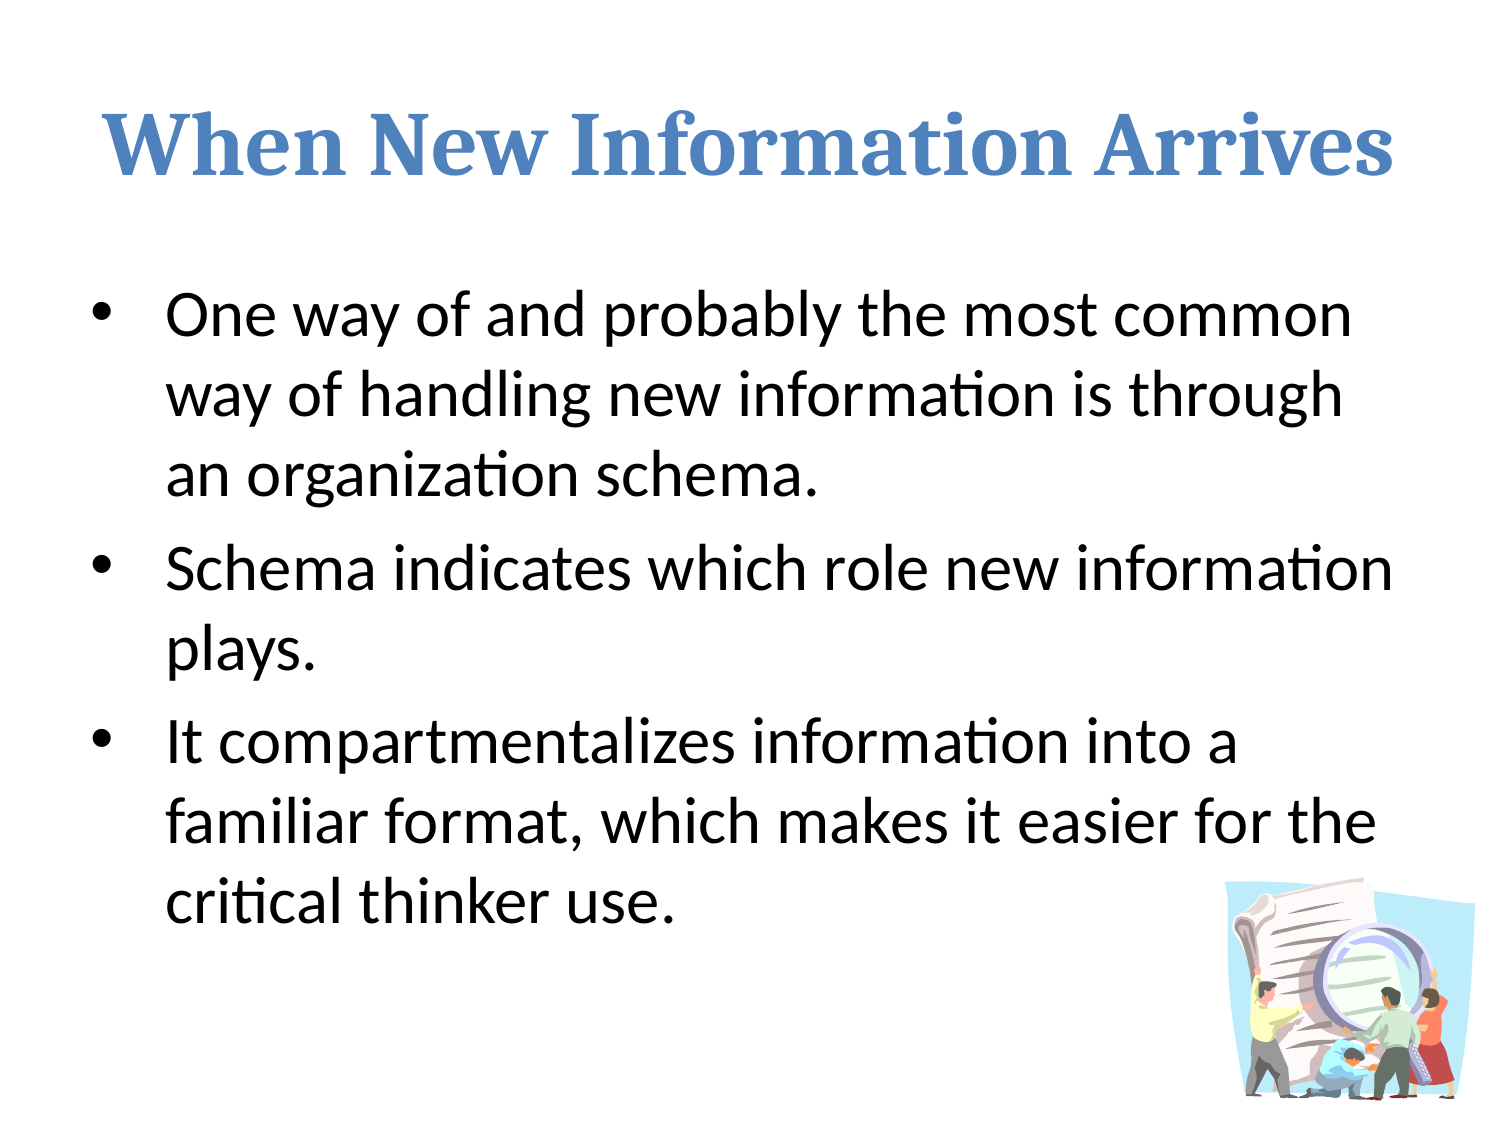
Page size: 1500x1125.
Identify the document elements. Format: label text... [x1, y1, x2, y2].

title When New Information Arrives [75, 45, 1425, 233]
picture [1224, 874, 1478, 1104]
list One way of and probably the most common way of handling new information is through an organization schema. Schema indicates which role new information plays. It compartmentalizes information into a familiar format, which makes it easier for the critical thinker use. [75, 262, 1425, 1005]
